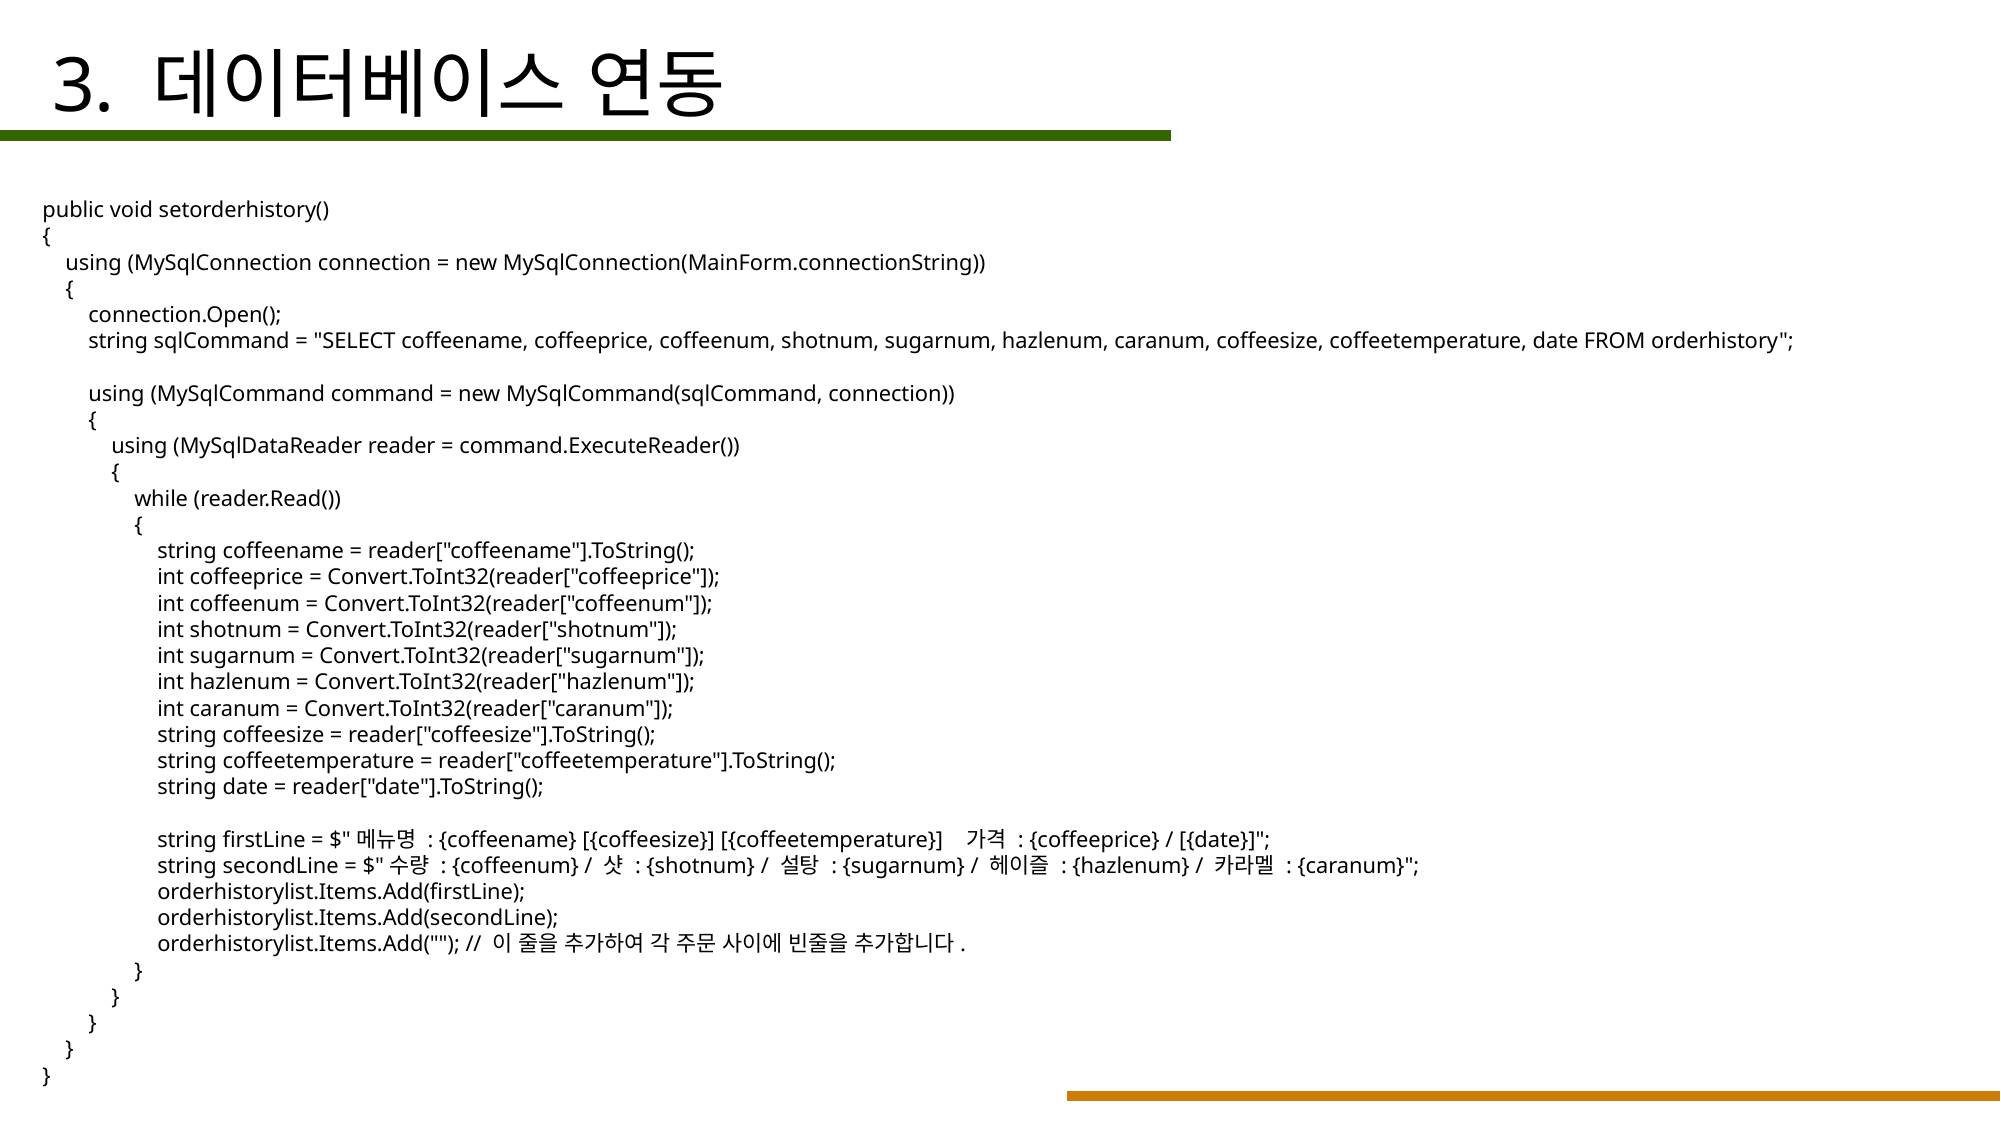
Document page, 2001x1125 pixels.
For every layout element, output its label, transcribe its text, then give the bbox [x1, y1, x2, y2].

text_box 3. 데이터베이스 연동 [37, 29, 741, 135]
text_box public void setorderhistory() { using (MySqlConnection connection = new MySqlConnection(MainForm.connectionString)) { connection.Open(); string sqlCommand = "SELECT coffeename, coffeeprice, coffeenum, shotnum, sugarnum, hazlenum, caranum, coffeesize, coffeetemperature, date FROM orderhistory"; using (MySqlCommand command = new MySqlCommand(sqlCommand, connection)) { using (MySqlDataReader reader = command.ExecuteReader()) { while (reader.Read()) { string coffeename = reader["coffeename"].ToString(); int coffeeprice = Convert.ToInt32(reader["coffeeprice"]); int coffeenum = Convert.ToInt32(reader["coffeenum"]); int shotnum = Convert.ToInt32(reader["shotnum"]); int sugarnum = Convert.ToInt32(reader["sugarnum"]); int hazlenum = Convert.ToInt32(reader["hazlenum"]); int caranum = Convert.ToInt32(reader["caranum"]); string coffeesize = reader["coffeesize"].ToString(); string coffeetemperature = reader["coffeetemperature"].ToString(); string date = reader["date"].ToString(); string firstLine = $"메뉴명 : {coffeename} [{coffeesize}] [{coffeetemperature}] 가격 : {coffeeprice} / [{date}]"; string secondLine = $"수량 : {coffeenum} / 샷 : {shotnum} / 설탕 : {sugarnum} / 헤이즐 : {hazlenum} / 카라멜 : {caranum}"; orderhistorylist.Items.Add(firstLine); orderhistorylist.Items.Add(secondLine); orderhistorylist.Items.Add(""); // 이 줄을 추가하여 각 주문 사이에 빈줄을 추가합니다. } } } } } [0, 136, 2000, 1095]
